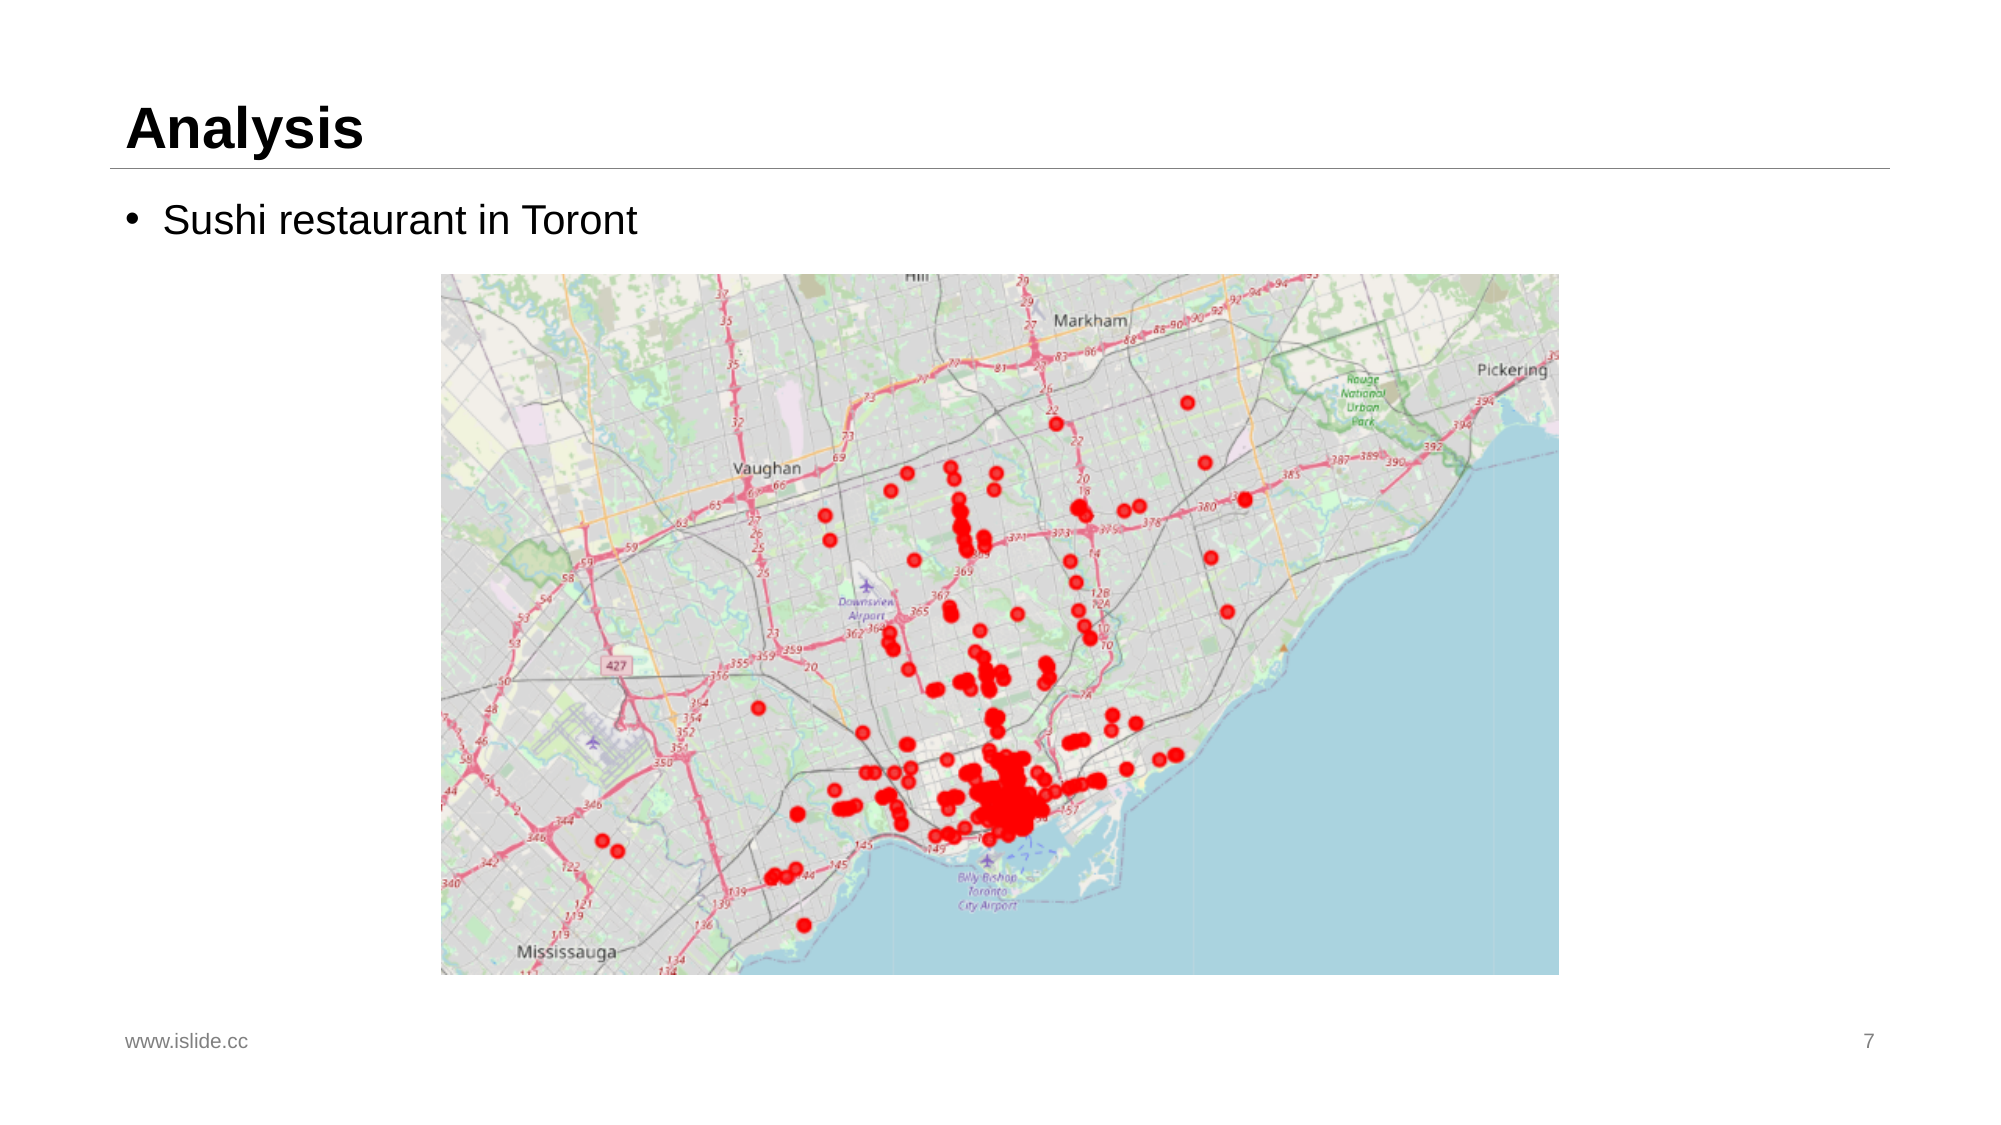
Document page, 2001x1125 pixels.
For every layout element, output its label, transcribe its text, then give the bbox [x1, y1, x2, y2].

slide_number 7 [1412, 1023, 1890, 1058]
picture [441, 274, 1559, 975]
footer www.islide. cc [109, 1023, 790, 1058]
list Sushi restaurant in Toront [109, 185, 1890, 1007]
title Analysis [109, 0, 1890, 169]
